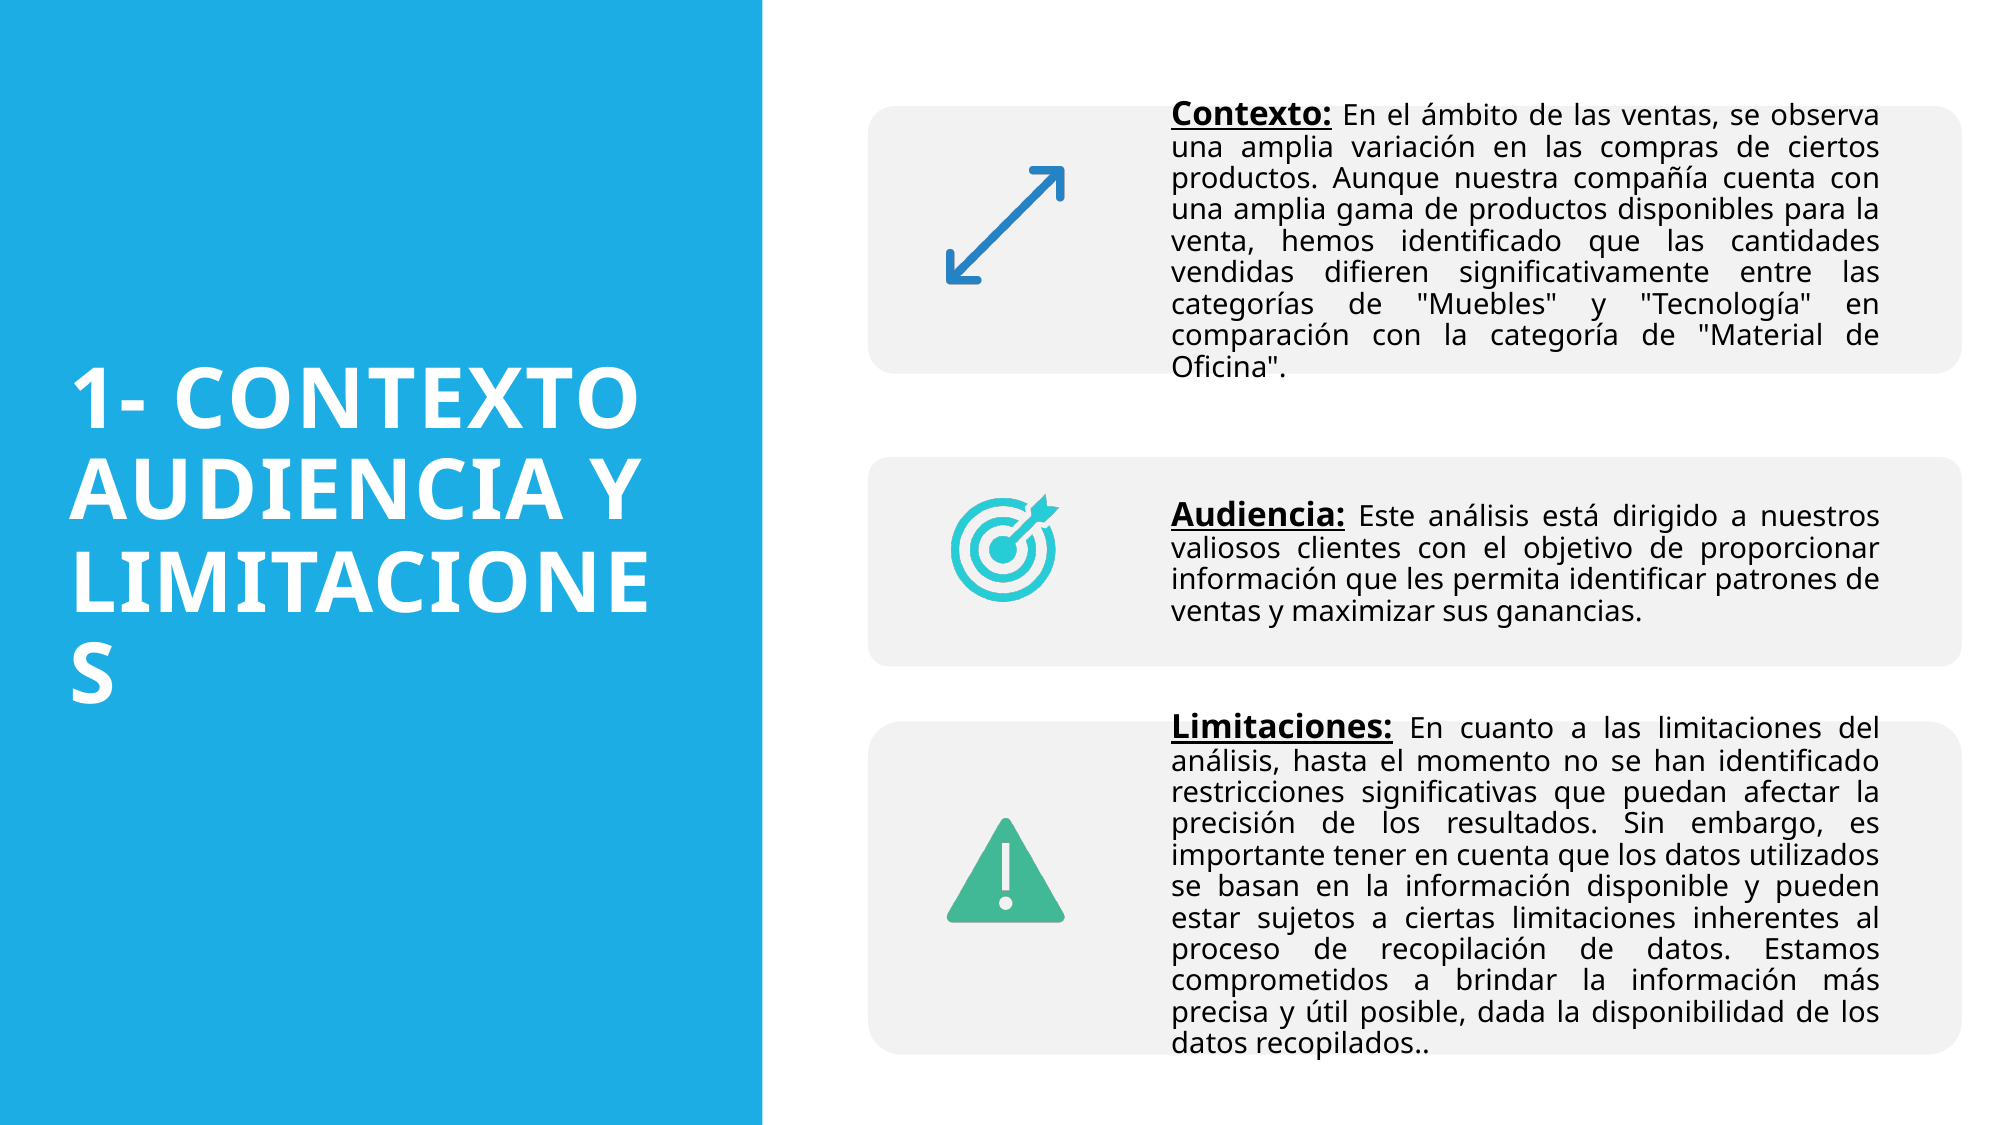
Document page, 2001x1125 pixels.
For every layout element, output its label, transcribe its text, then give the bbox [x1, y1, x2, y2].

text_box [867, 105, 1963, 1055]
text_box 1- Contexto audiencia y limitaciones [54, 339, 675, 840]
text_box [0, 0, 764, 1125]
